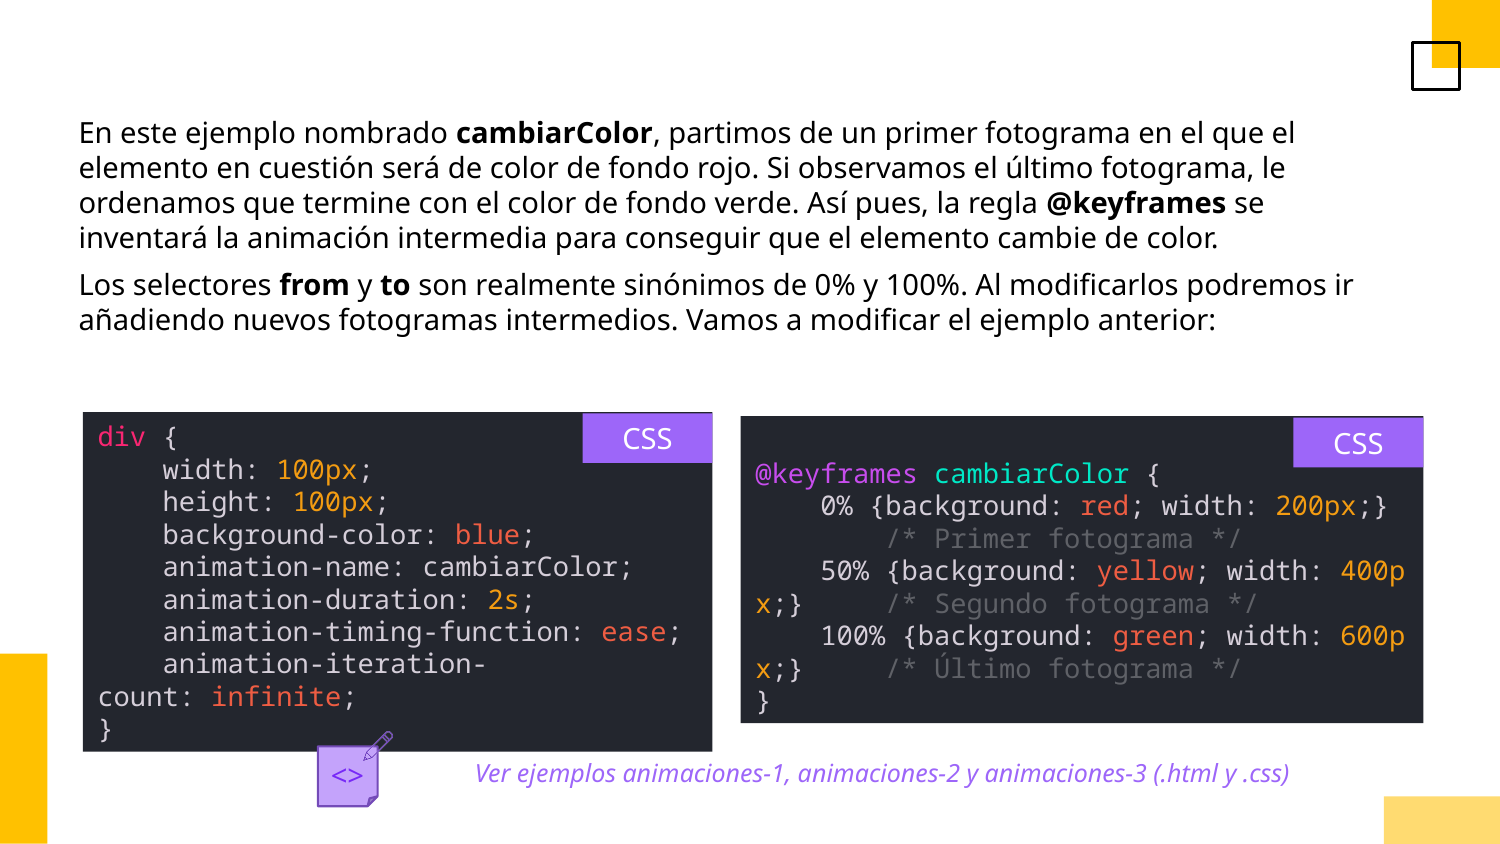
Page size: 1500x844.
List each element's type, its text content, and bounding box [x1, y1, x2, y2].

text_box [314, 726, 398, 807]
text_box En este ejemplo nombrado cambiarColor, partimos de un primer fotograma en el que el elemento en cuestión será de color de fondo rojo. Si observamos el último fotograma, le ordenamos que termine con el color de fondo verde. Así pues, la regla @keyframes se inventará la animación intermedia para conseguir que el elemento cambie de color. Los selectores from y to son realmente sinónimos de 0% y 100%. Al modificarlos podremos ir añadiendo nuevos fotogramas intermedios. Vamos a modificar el ejemplo anterior: [44, 99, 1383, 197]
text_box div { width: 100px; height: 100px; background-color: blue; animation-name: cambiarColor; animation-duration: 2s; animation-timing-function: ease; animation-iteration-count: infinite; } [82, 412, 713, 752]
text_box CSS [582, 413, 713, 463]
text_box @keyframes cambiarColor { 0% {background: red; width: 200px;} /* Primer fotograma */ 50% {background: yellow; width: 400px;} /* Segundo fotograma */ 100% {background: green; width: 600px;} /* Último fotograma */ } [740, 416, 1424, 724]
text_box Ver ejemplos animaciones-1, animaciones-2 y animaciones-3 (.html y .css) [402, 742, 1383, 798]
text_box CSS [1293, 417, 1424, 468]
